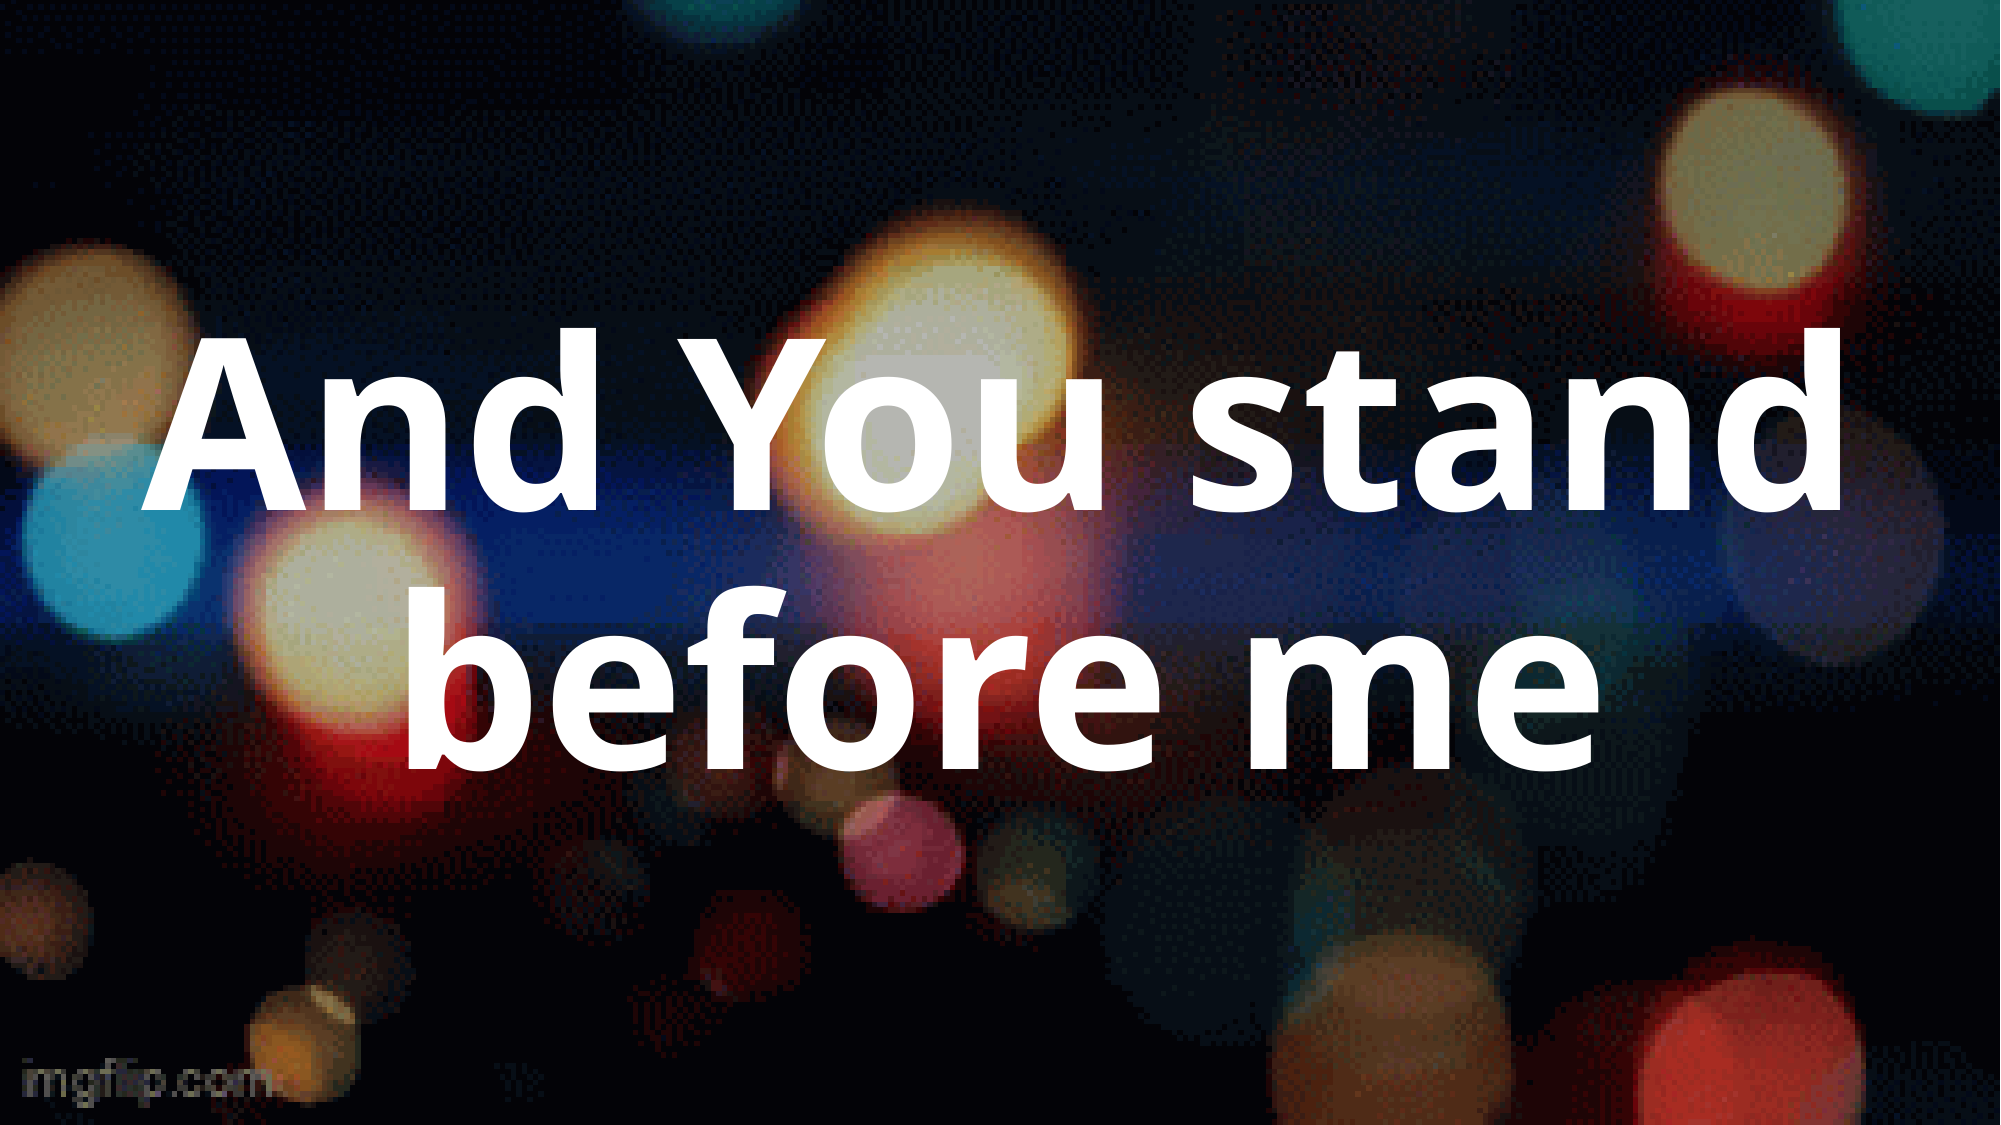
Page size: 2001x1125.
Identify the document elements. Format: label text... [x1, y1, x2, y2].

title And You stand before me [0, 0, 2000, 1125]
